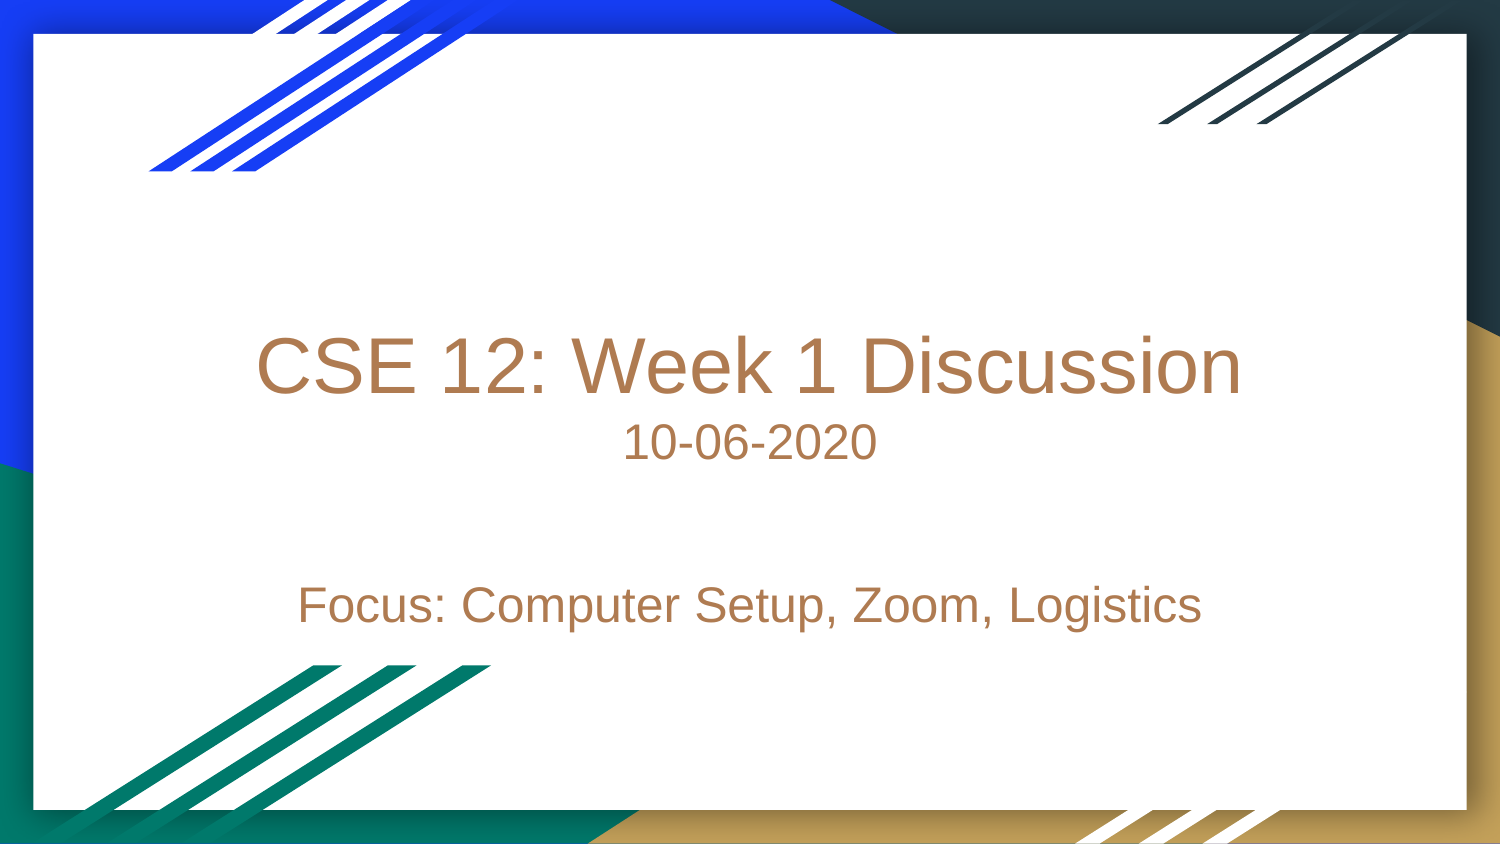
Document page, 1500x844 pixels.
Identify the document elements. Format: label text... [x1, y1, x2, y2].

title CSE 12: Week 1 Discussion 10-06-2020 [216, 273, 1284, 511]
subtitle Focus: Computer Setup, Zoom, Logistics [272, 557, 1228, 644]
